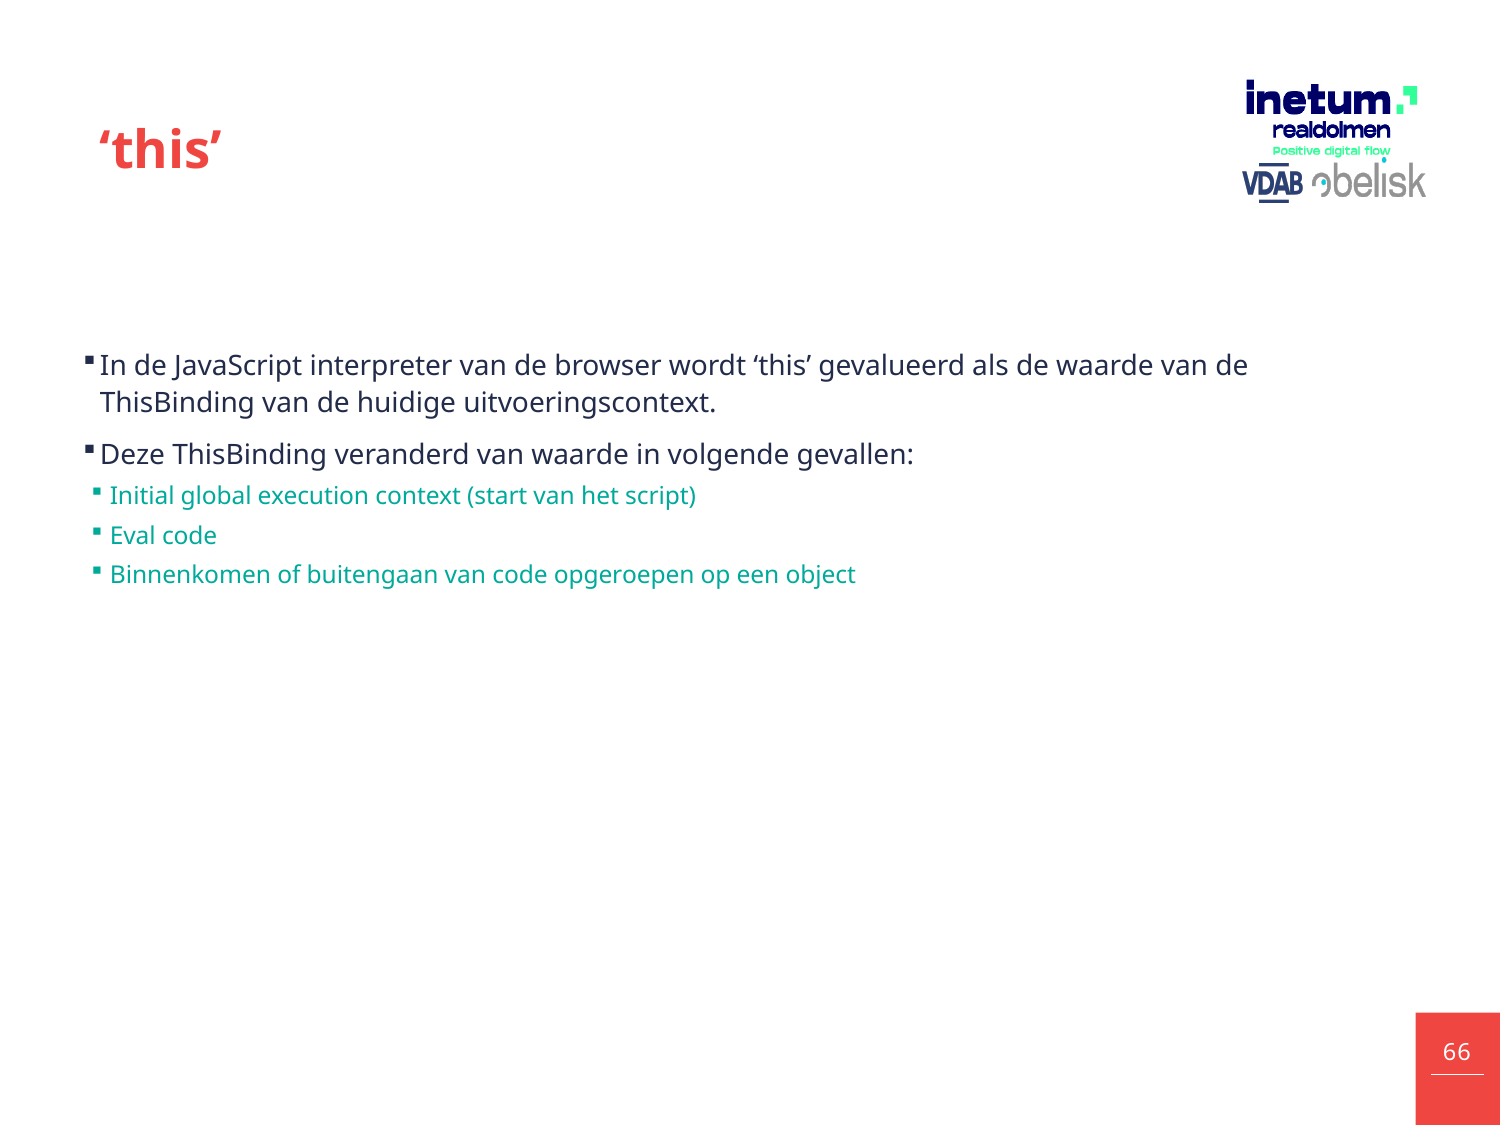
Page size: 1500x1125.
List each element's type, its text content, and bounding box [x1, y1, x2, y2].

title ‘this’ [83, 114, 1229, 181]
picture [1233, 52, 1431, 203]
list In de JavaScript interpreter van de browser wordt ‘this’ gevalueerd als de waarde van de ThisBinding van de huidige uitvoeringscontext. Deze ThisBinding veranderd van waarde in volgende gevallen: Initial global execution context (start van het script) Eval code Binnenkomen of buitengaan van code opgeroepen op een object [83, 326, 1400, 534]
